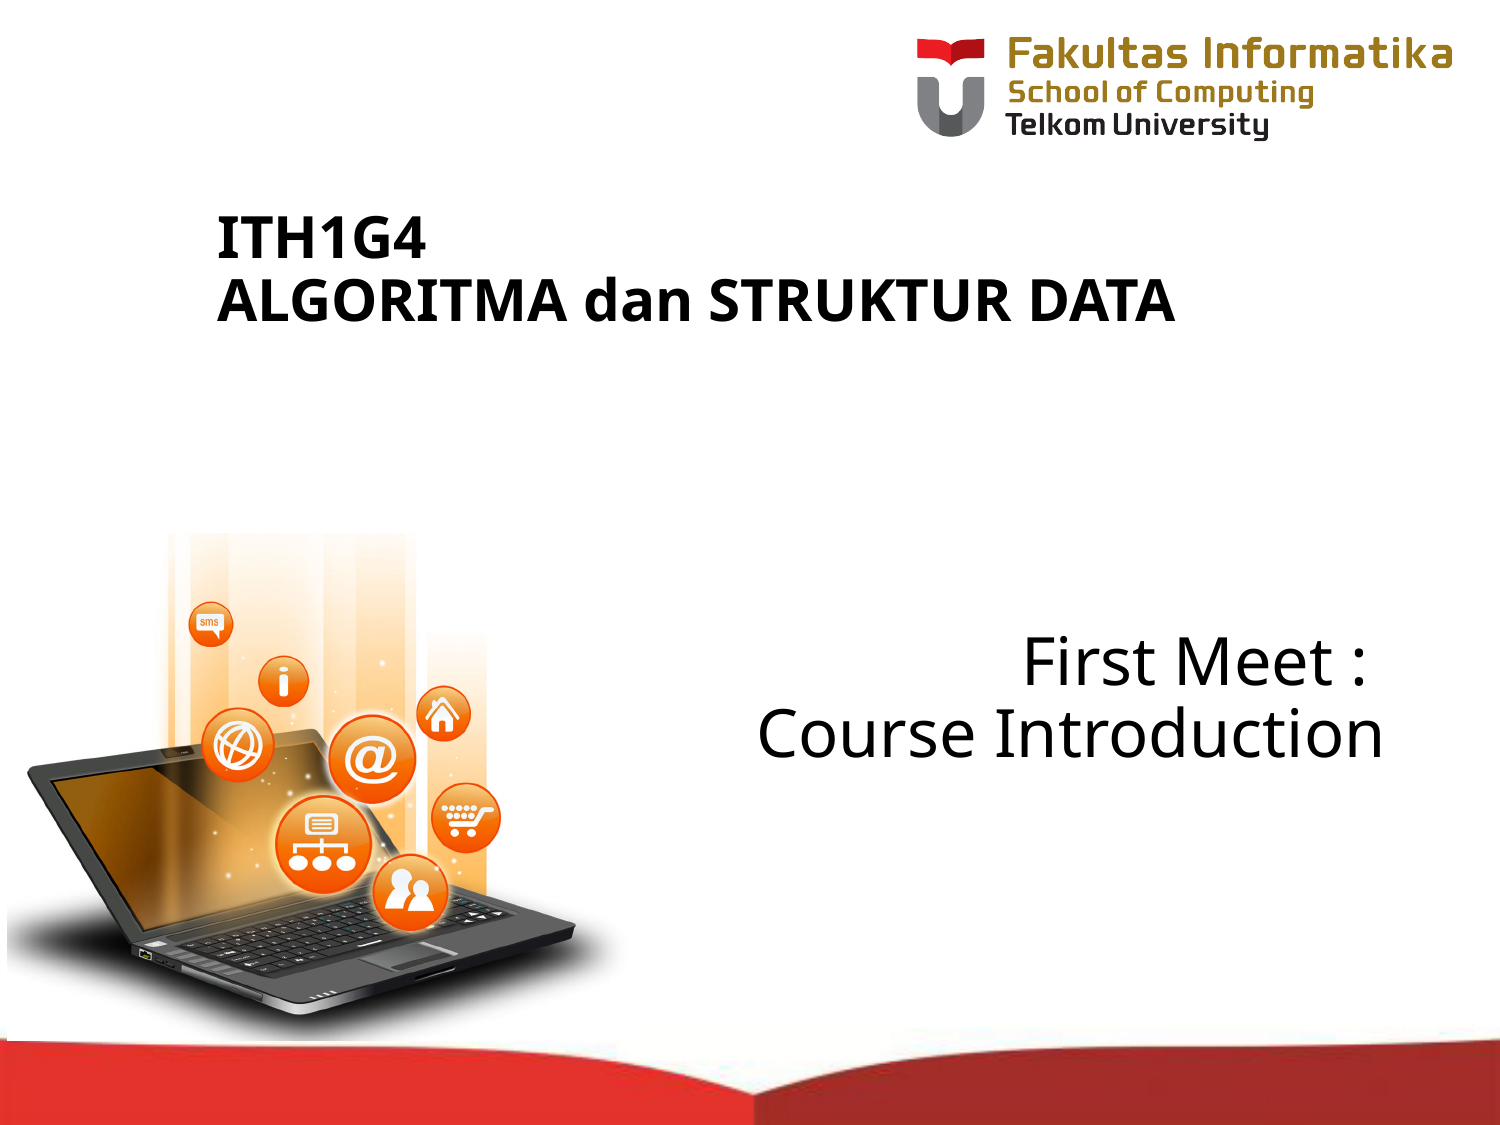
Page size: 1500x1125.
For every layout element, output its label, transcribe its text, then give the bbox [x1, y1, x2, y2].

picture [916, 35, 1453, 142]
text_box First Meet : Course Introduction [621, 565, 1402, 835]
title ITH1G4 ALGORITMA dan STRUKTUR DATA [202, 208, 1500, 334]
picture [0, 533, 1500, 1125]
